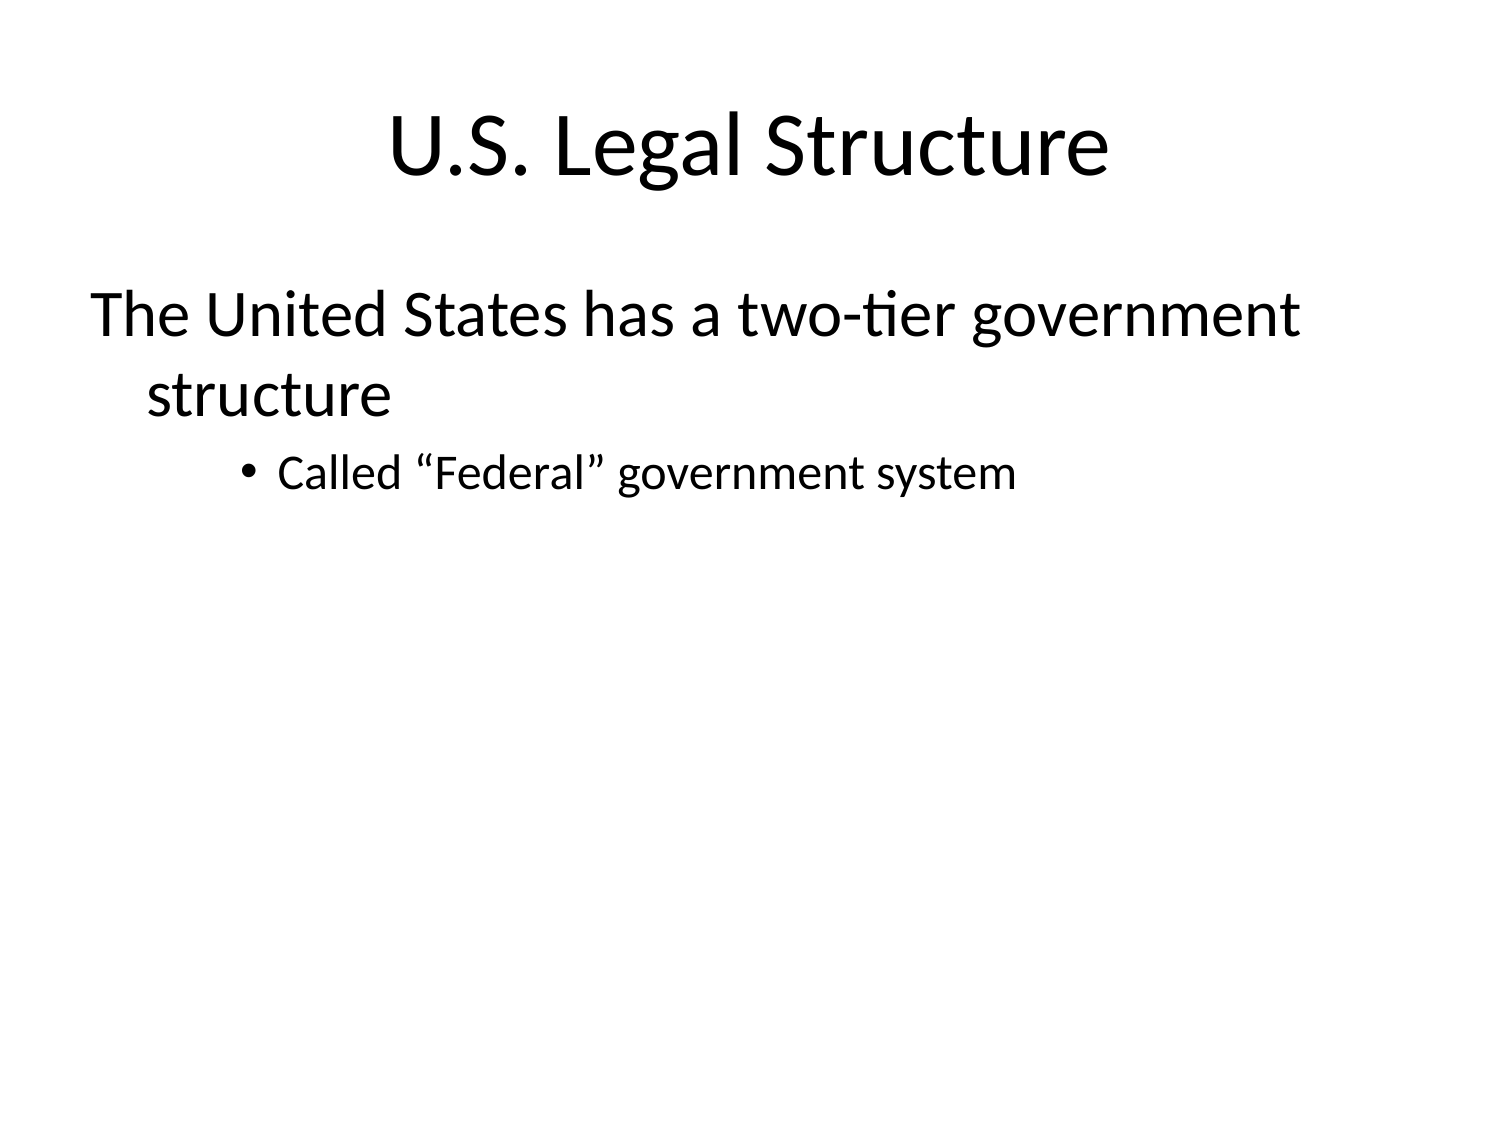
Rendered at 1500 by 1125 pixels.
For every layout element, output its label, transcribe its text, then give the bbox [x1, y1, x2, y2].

list The United States has a two-tier government structure Called “Federal” government system [75, 262, 1425, 1005]
title U.S. Legal Structure [75, 45, 1425, 233]
